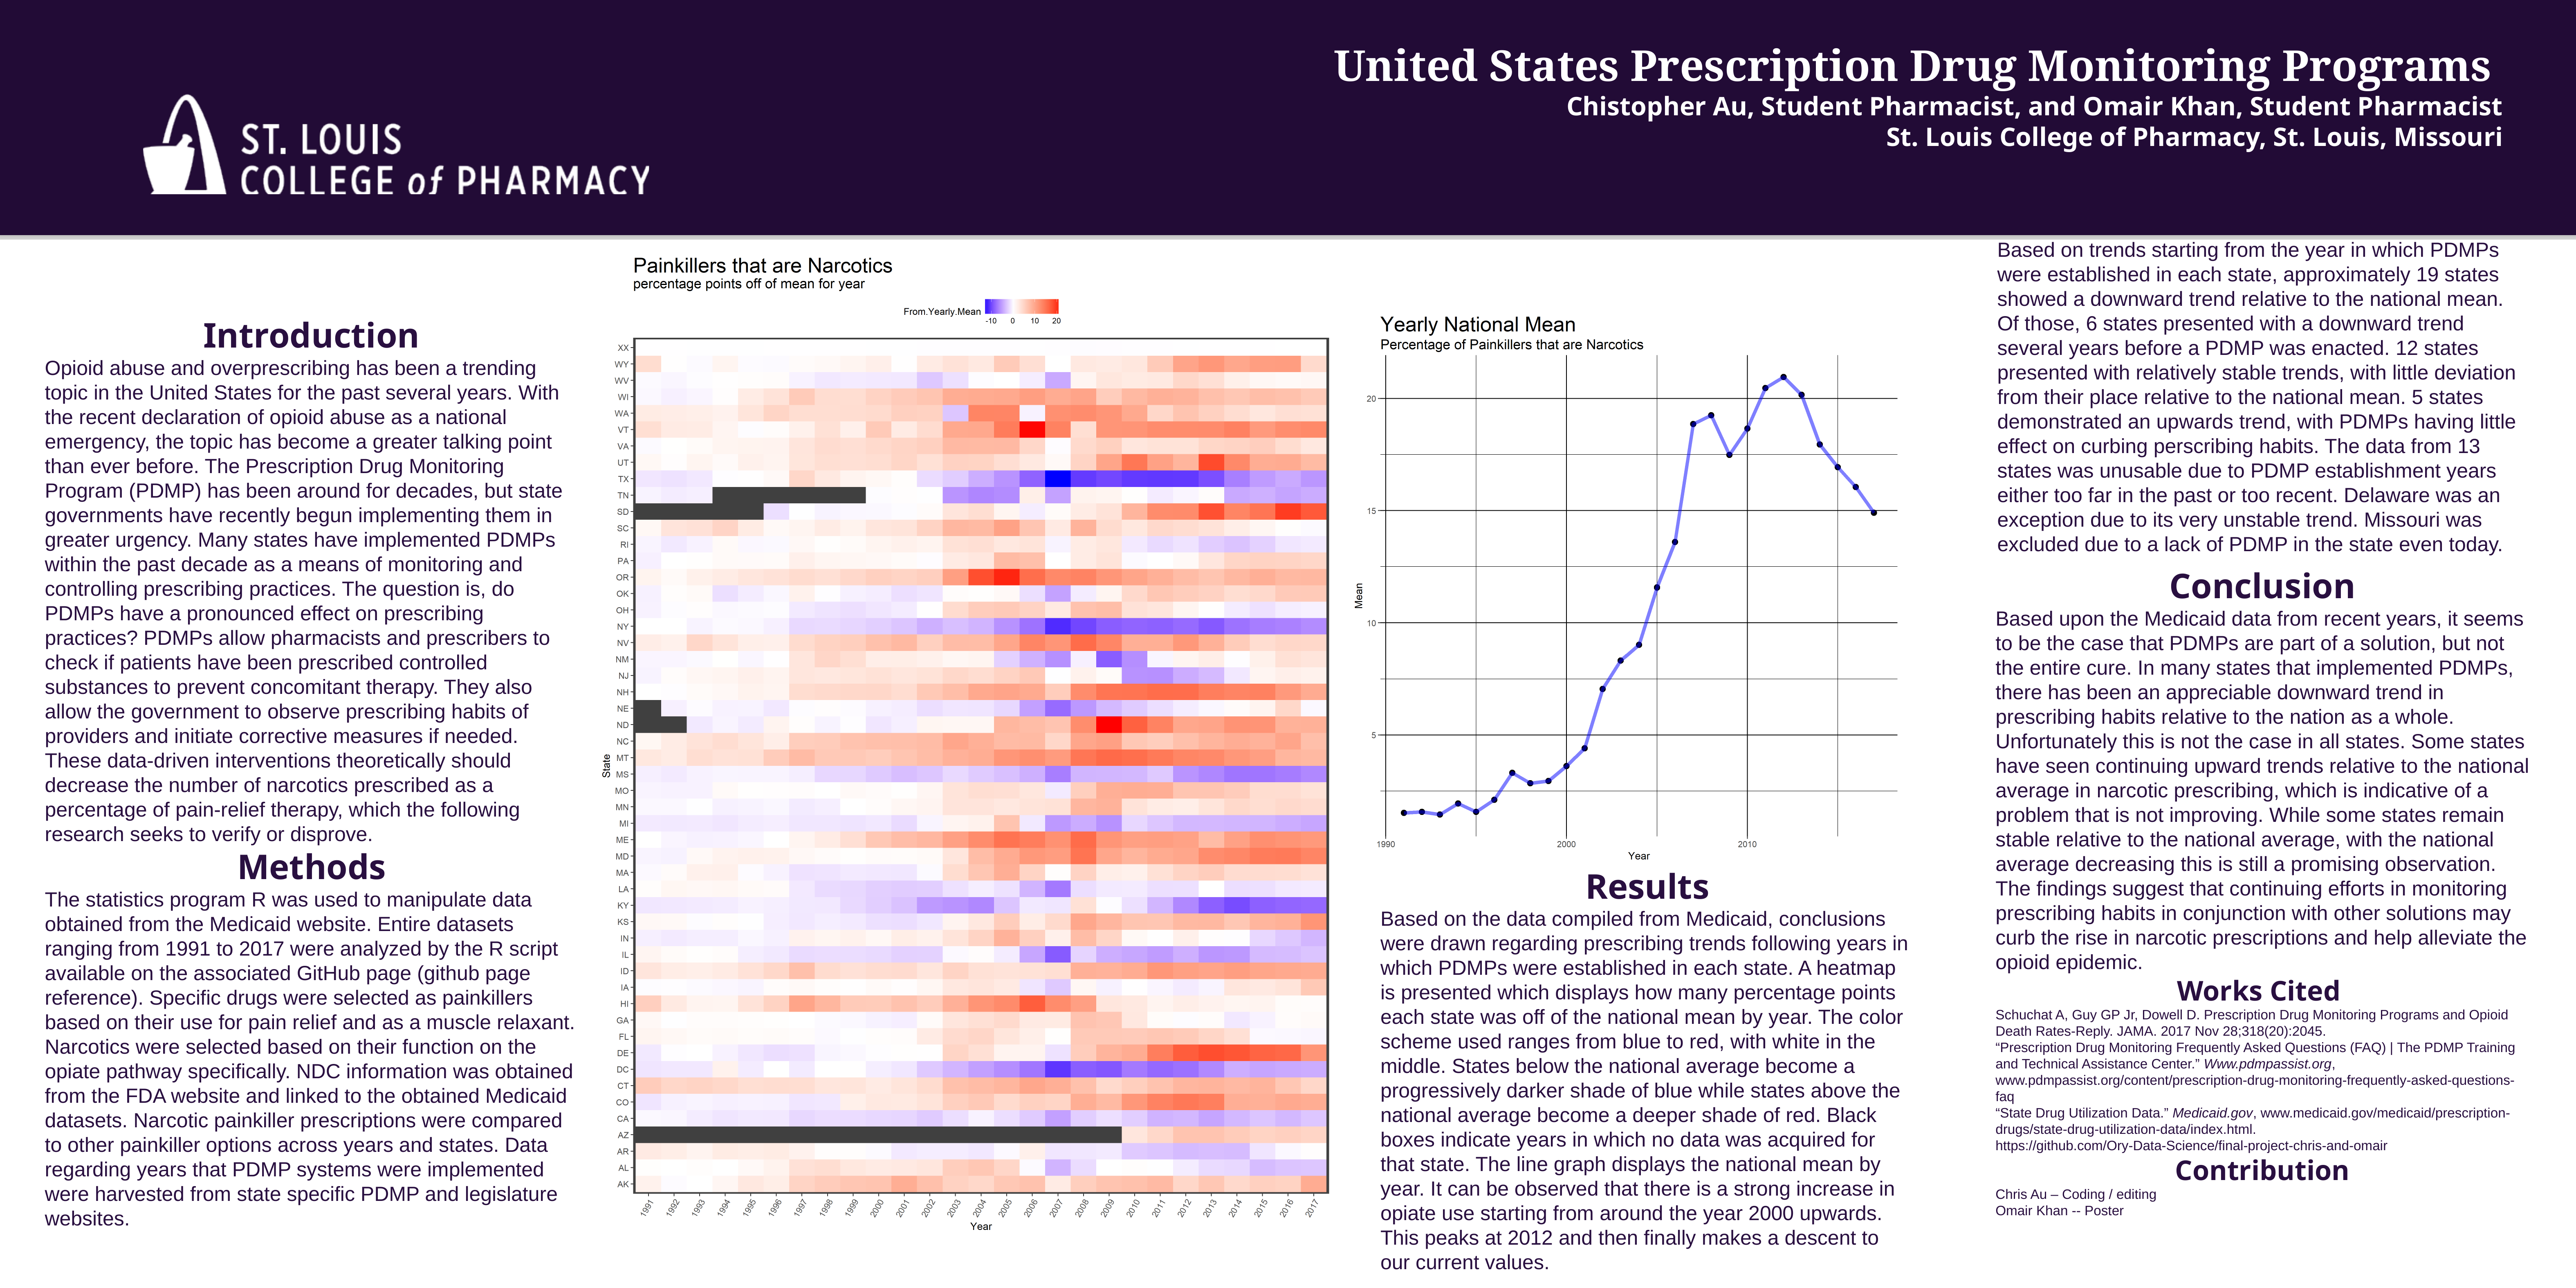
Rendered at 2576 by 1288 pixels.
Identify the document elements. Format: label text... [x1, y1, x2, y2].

text_box [0, 0, 2576, 236]
text_box Results Based on the data compiled from Medicaid, conclusions were drawn regarding prescribing trends following years in which PDMPs were established in each state. A heatmap is presented which displays how many percentage points each state was off of the national mean by year. The color scheme used ranges from blue to red, with white in the middle. States below the national average become a progressively darker shade of blue while states above the national average become a deeper shade of red. Black boxes indicate years in which no data was acquired for that state. The line graph displays the national mean by year. It can be observed that there is a strong increase in opiate use starting from around the year 2000 upwards. This peaks at 2012 and then finally makes a descent to our current values. . [1376, 838, 1919, 1288]
text_box Conclusion Based upon the Medicaid data from recent years, it seems to be the case that PDMPs are part of a solution, but not the entire cure. In many states that implemented PDMPs, there has been an appreciable downward trend in prescribing habits relative to the nation as a whole. Unfortunately this is not the case in all states. Some states have seen continuing upward trends relative to the national average in narcotic prescribing, which is indicative of a problem that is not improving. While some states remain stable relative to the national average, with the national average decreasing this is still a promising observation. The findings suggest that continuing efforts in monitoring prescribing habits in conjunction with other solutions may curb the rise in narcotic prescriptions and help alleviate the opioid epidemic. Works Cited Schuchat A, Guy GP Jr, Dowell D. Prescription Drug Monitoring Programs and Opioid Death Rates-Reply. JAMA. 2017 Nov 28;318(20):2045. “Prescription Drug Monitoring Frequently Asked Questions (FAQ) | The PDMP Training and Technical Assistance Center.” Www.pdmpassist.org, www.pdmpassist.org/content/prescription-drug-monitoring-frequently-asked-questions-faq “State Drug Utilization Data.” Medicaid.gov, www.medicaid.gov/medicaid/prescription-drugs/state-drug-utilization-data/index.html. https://github.com/Ory-Data-Science/final-project-chris-and-omair Contribution Chris Au – Coding / editing Omair Khan -- Poster [1991, 562, 2533, 1270]
text_box Introduction Opioid abuse and overprescribing has been a trending topic in the United States for the past several years. With the recent declaration of opioid abuse as a national emergency, the topic has become a greater talking point than ever before. The Prescription Drug Monitoring Program (PDMP) has been around for decades, but state governments have recently begun implementing them in greater urgency. Many states have implemented PDMPs within the past decade as a means of monitoring and controlling prescribing practices. The question is, do PDMPs have a pronounced effect on prescribing practices? PDMPs allow pharmacists and prescribers to check if patients have been prescribed controlled substances to prevent concomitant therapy. They also allow the government to observe prescribing habits of providers and initiate corrective measures if needed. These data-driven interventions theoretically should decrease the number of narcotics prescribed as a percentage of pain-relief therapy, which the following research seeks to verify or disprove. Methods The statistics program R was used to manipulate data obtained from the Medicaid website. Entire datasets ranging from 1991 to 2017 were analyzed by the R script available on the associated GitHub page (github page reference). Specific drugs were selected as painkillers based on their use for pain relief and as a muscle relaxant. Narcotics were selected based on their function on the opiate pathway specifically. NDC information was obtained from the FDA website and linked to the obtained Medicaid datasets. Narcotic painkiller prescriptions were compared to other painkiller options across years and states. Data regarding years that PDMP systems were implemented were harvested from state specific PDMP and legislature websites. [40, 312, 583, 1232]
text_box Based on trends starting from the year in which PDMPs were established in each state, approximately 19 states showed a downward trend relative to the national mean. Of those, 6 states presented with a downward trend several years before a PDMP was enacted. 12 states presented with relatively stable trends, with little deviation from their place relative to the national mean. 5 states demonstrated an upwards trend, with PDMPs having little effect on curbing perscribing habits. The data from 13 states was unusable due to PDMP establishment years either too far in the past or too recent. Delaware was an exception due to its very unstable trend. Missouri was excluded due to a lack of PDMP in the state even today. [1993, 210, 2535, 558]
text_box United States Prescription Drug Monitoring Programs Chistopher Au, Student Pharmacist, and Omair Khan, Student Pharmacist St. Louis College of Pharmacy, St. Louis, Missouri [567, 36, 2510, 155]
picture [1350, 312, 1902, 864]
picture [597, 253, 1334, 1234]
picture [143, 94, 649, 195]
